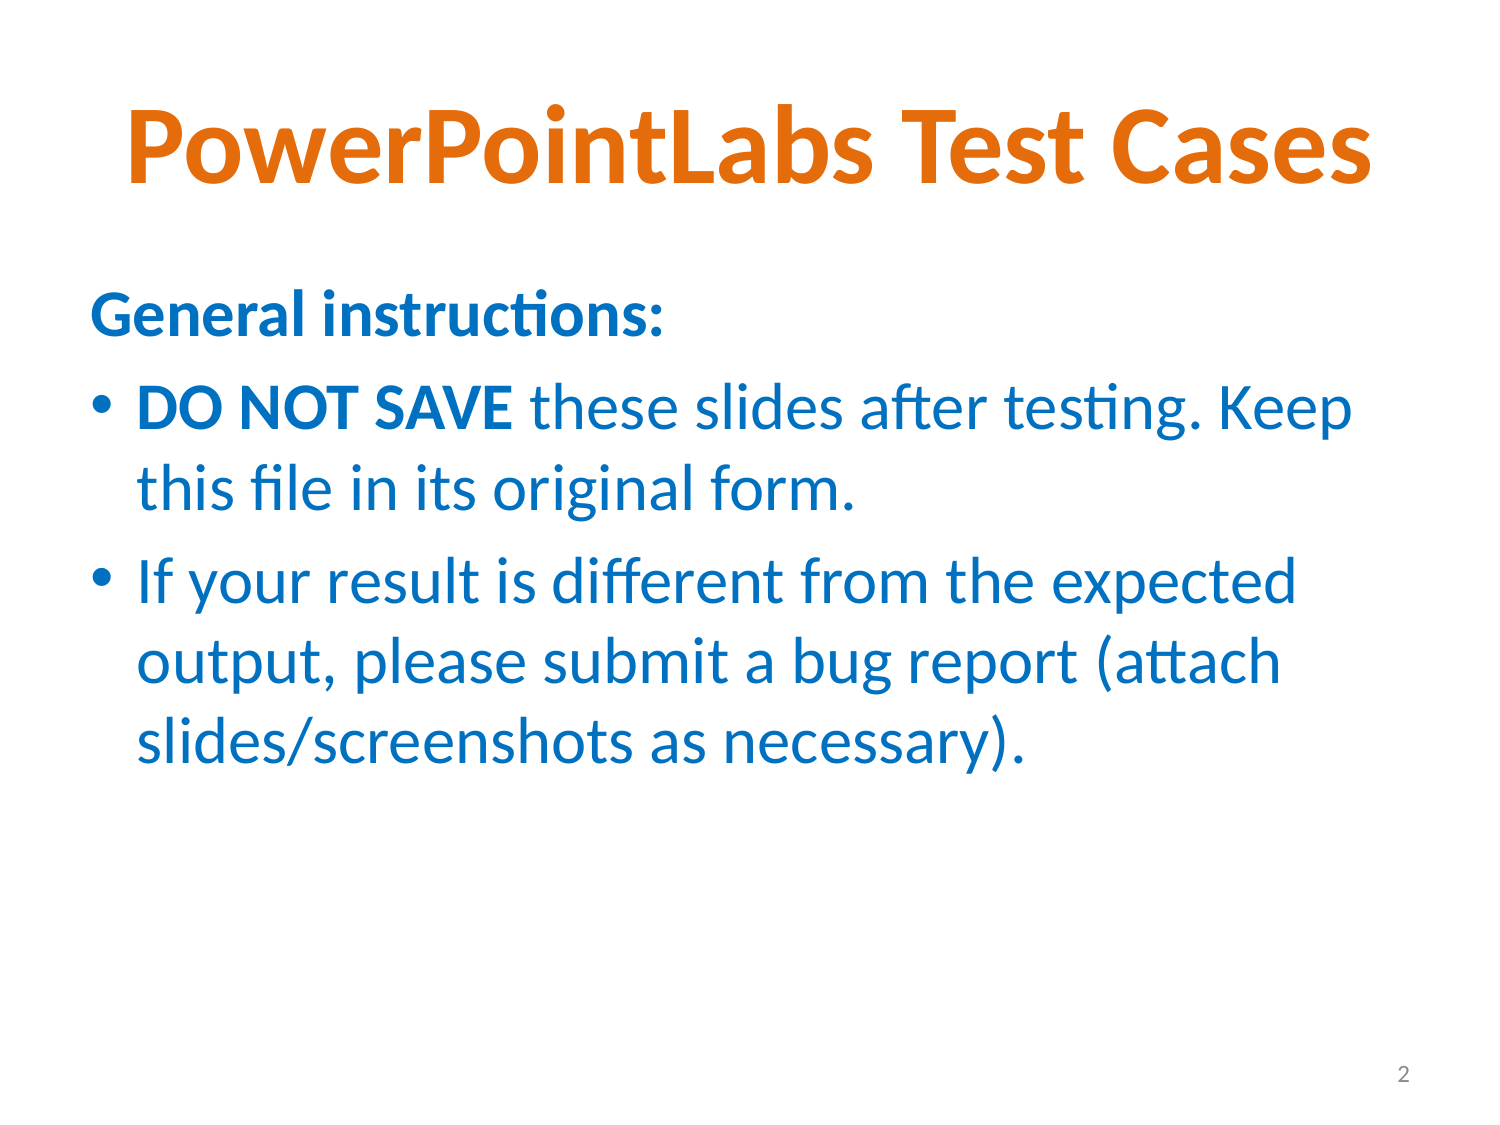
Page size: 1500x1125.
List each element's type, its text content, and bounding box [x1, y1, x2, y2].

list General instructions: DO NOT SAVE these slides after testing. Keep this file in its original form. If your result is different from the expected output, please submit a bug report (attach slides/screenshots as necessary). [75, 262, 1425, 1005]
title PowerPointLabs Test Cases [75, 45, 1425, 233]
slide_number 2 [1074, 1042, 1425, 1103]
